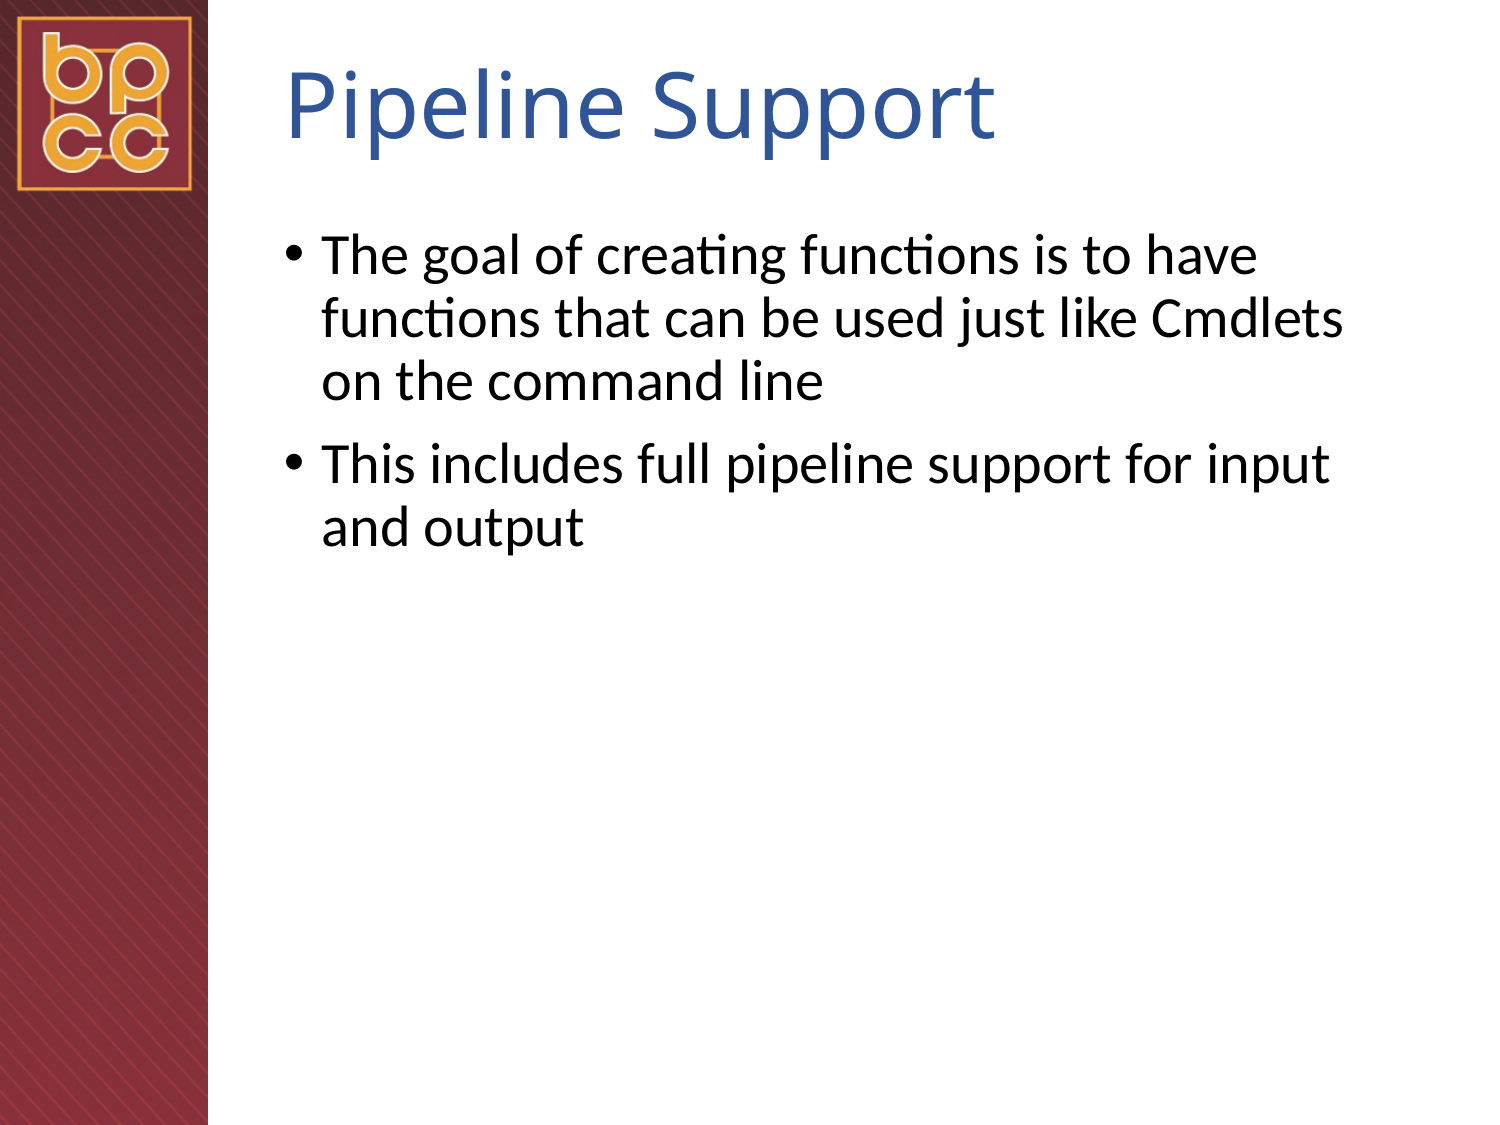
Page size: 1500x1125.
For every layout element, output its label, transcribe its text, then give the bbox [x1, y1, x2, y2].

picture [0, 0, 208, 1125]
list The goal of creating functions is to have functions that can be used just like Cmdlets on the command line This includes full pipeline support for input and output [268, 216, 1397, 1014]
title Pipeline Support [268, 24, 1397, 193]
